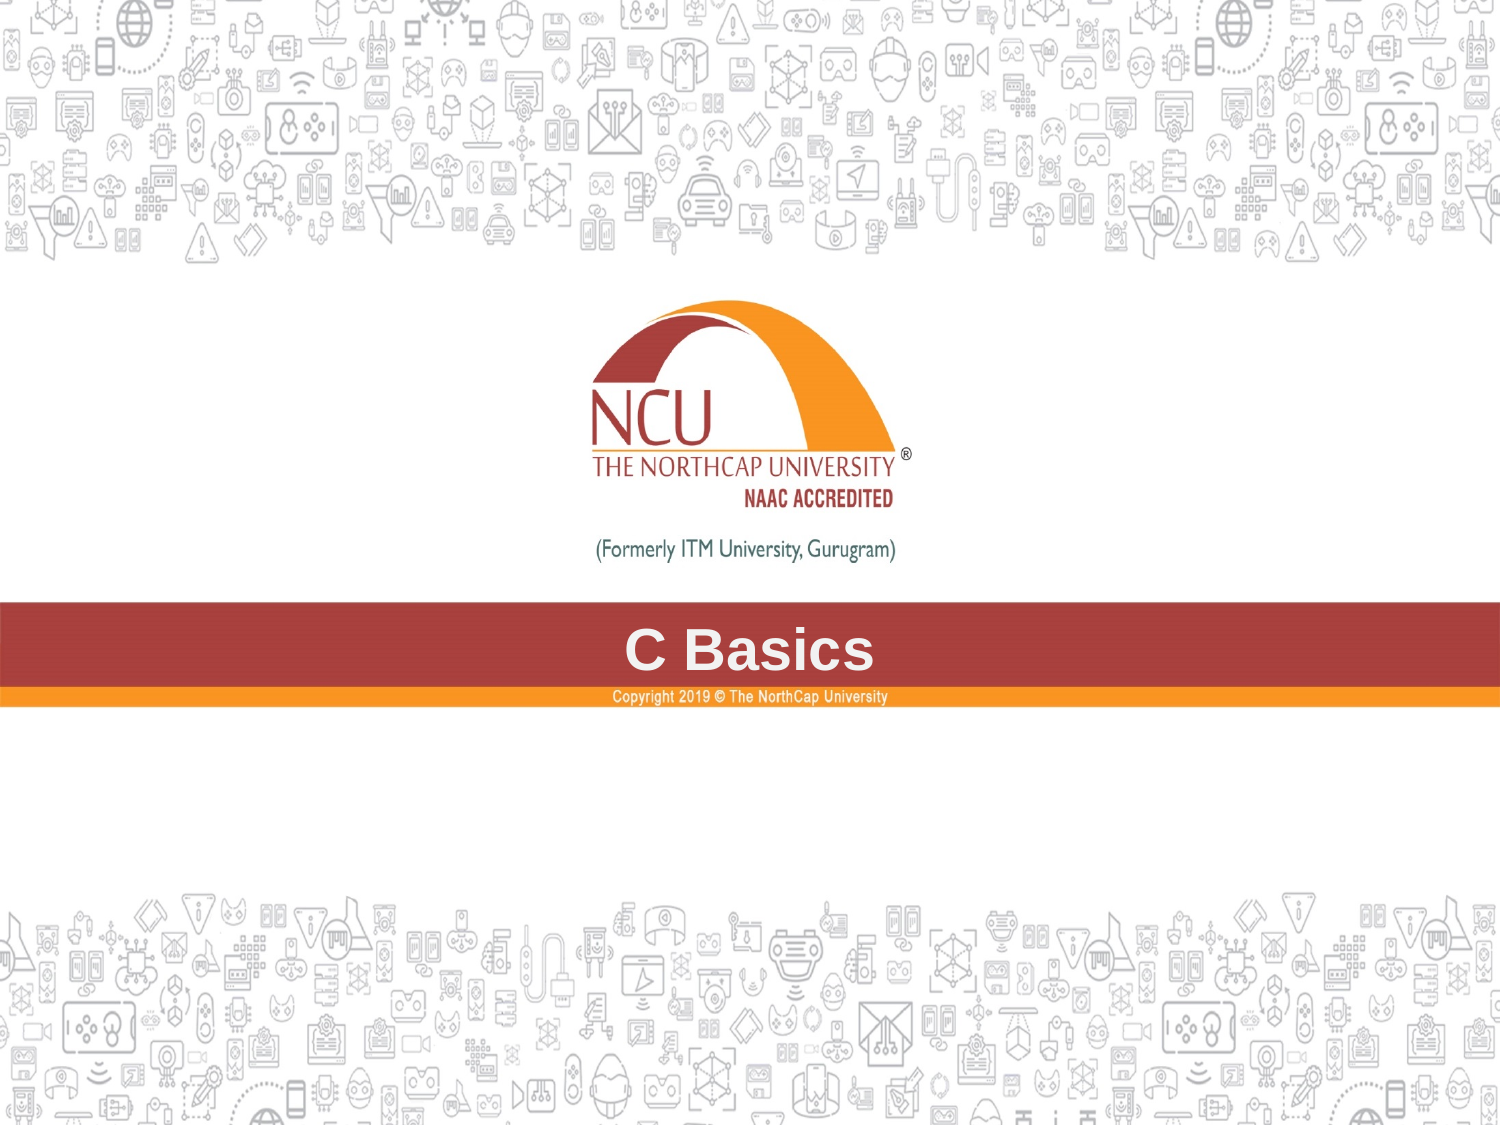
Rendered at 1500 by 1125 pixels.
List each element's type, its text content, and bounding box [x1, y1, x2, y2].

picture [0, 0, 1500, 1125]
title C Basics [187, 610, 1313, 691]
